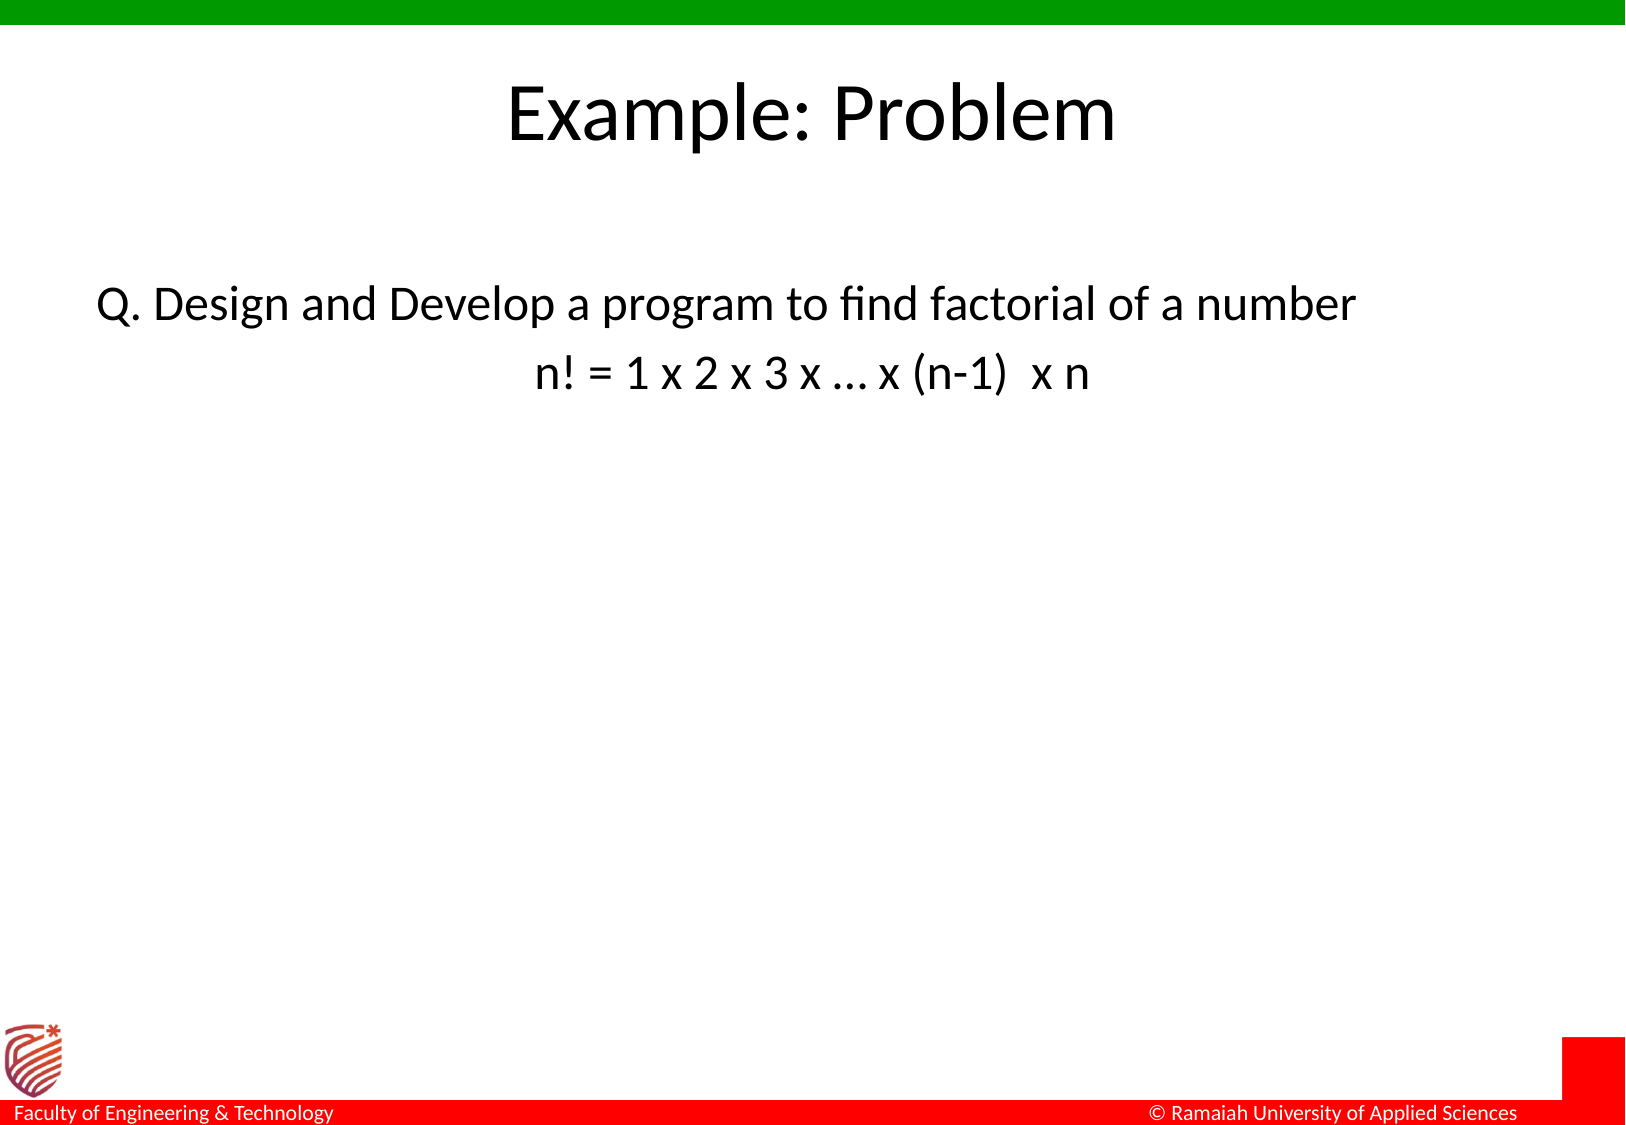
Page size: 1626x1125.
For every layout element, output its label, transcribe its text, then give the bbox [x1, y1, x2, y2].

picture [0, 1013, 69, 1100]
title Example: Problem [81, 50, 1544, 233]
list Q. Design and Develop a program to find factorial of a number n! = 1 x 2 x 3 x … x (n-1) x n [81, 262, 1544, 1005]
